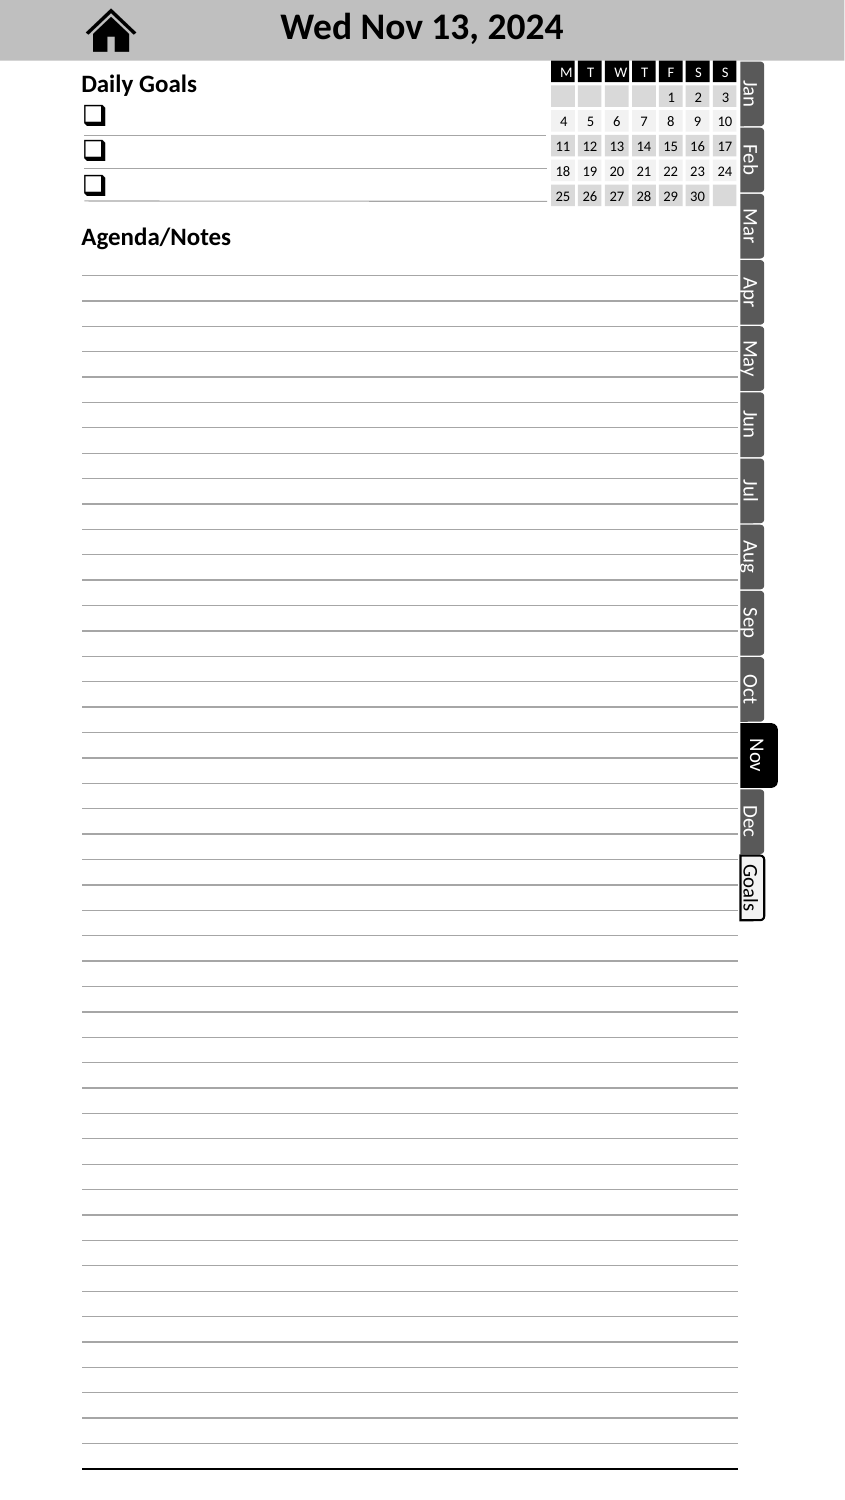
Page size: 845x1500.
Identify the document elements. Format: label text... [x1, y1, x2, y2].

list Wed Nov 13, 2024 [190, 0, 655, 61]
picture [82, 1, 140, 59]
